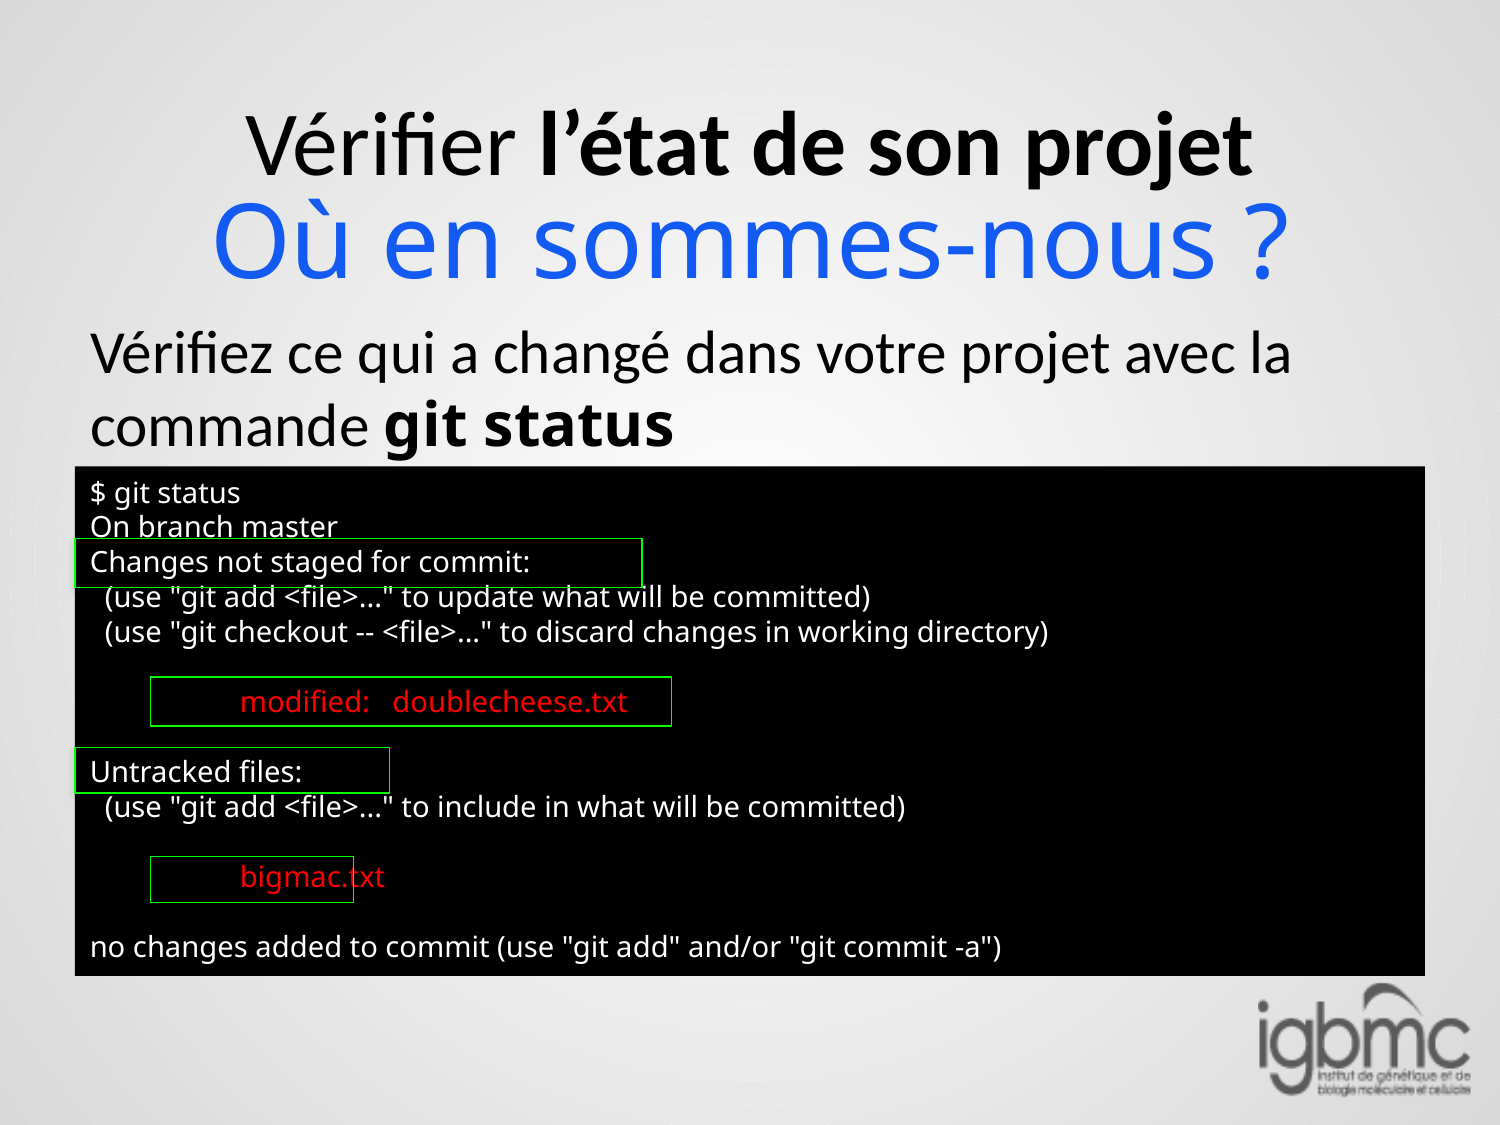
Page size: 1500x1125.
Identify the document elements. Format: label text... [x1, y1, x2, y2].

text_box [150, 856, 354, 903]
picture [1258, 976, 1482, 1113]
text_box [74, 747, 390, 794]
text_box [150, 676, 672, 727]
text_box $ git status On branch master Changes not staged for commit: (use "git add <file>..." to update what will be committed) (use "git checkout -- <file>..." to discard changes in working directory) modified: doublecheese.txt Untracked files: (use "git add <file>..." to include in what will be committed) bigmac.txt no changes added to commit (use "git add" and/or "git commit -a") [74, 466, 1425, 976]
text_box [74, 538, 643, 588]
list Où en sommes-nous ? Vérifiez ce qui a changé dans votre projet avec la commande git status [75, 167, 1425, 466]
title Vérifier l’état de son projet [75, 45, 1425, 167]
